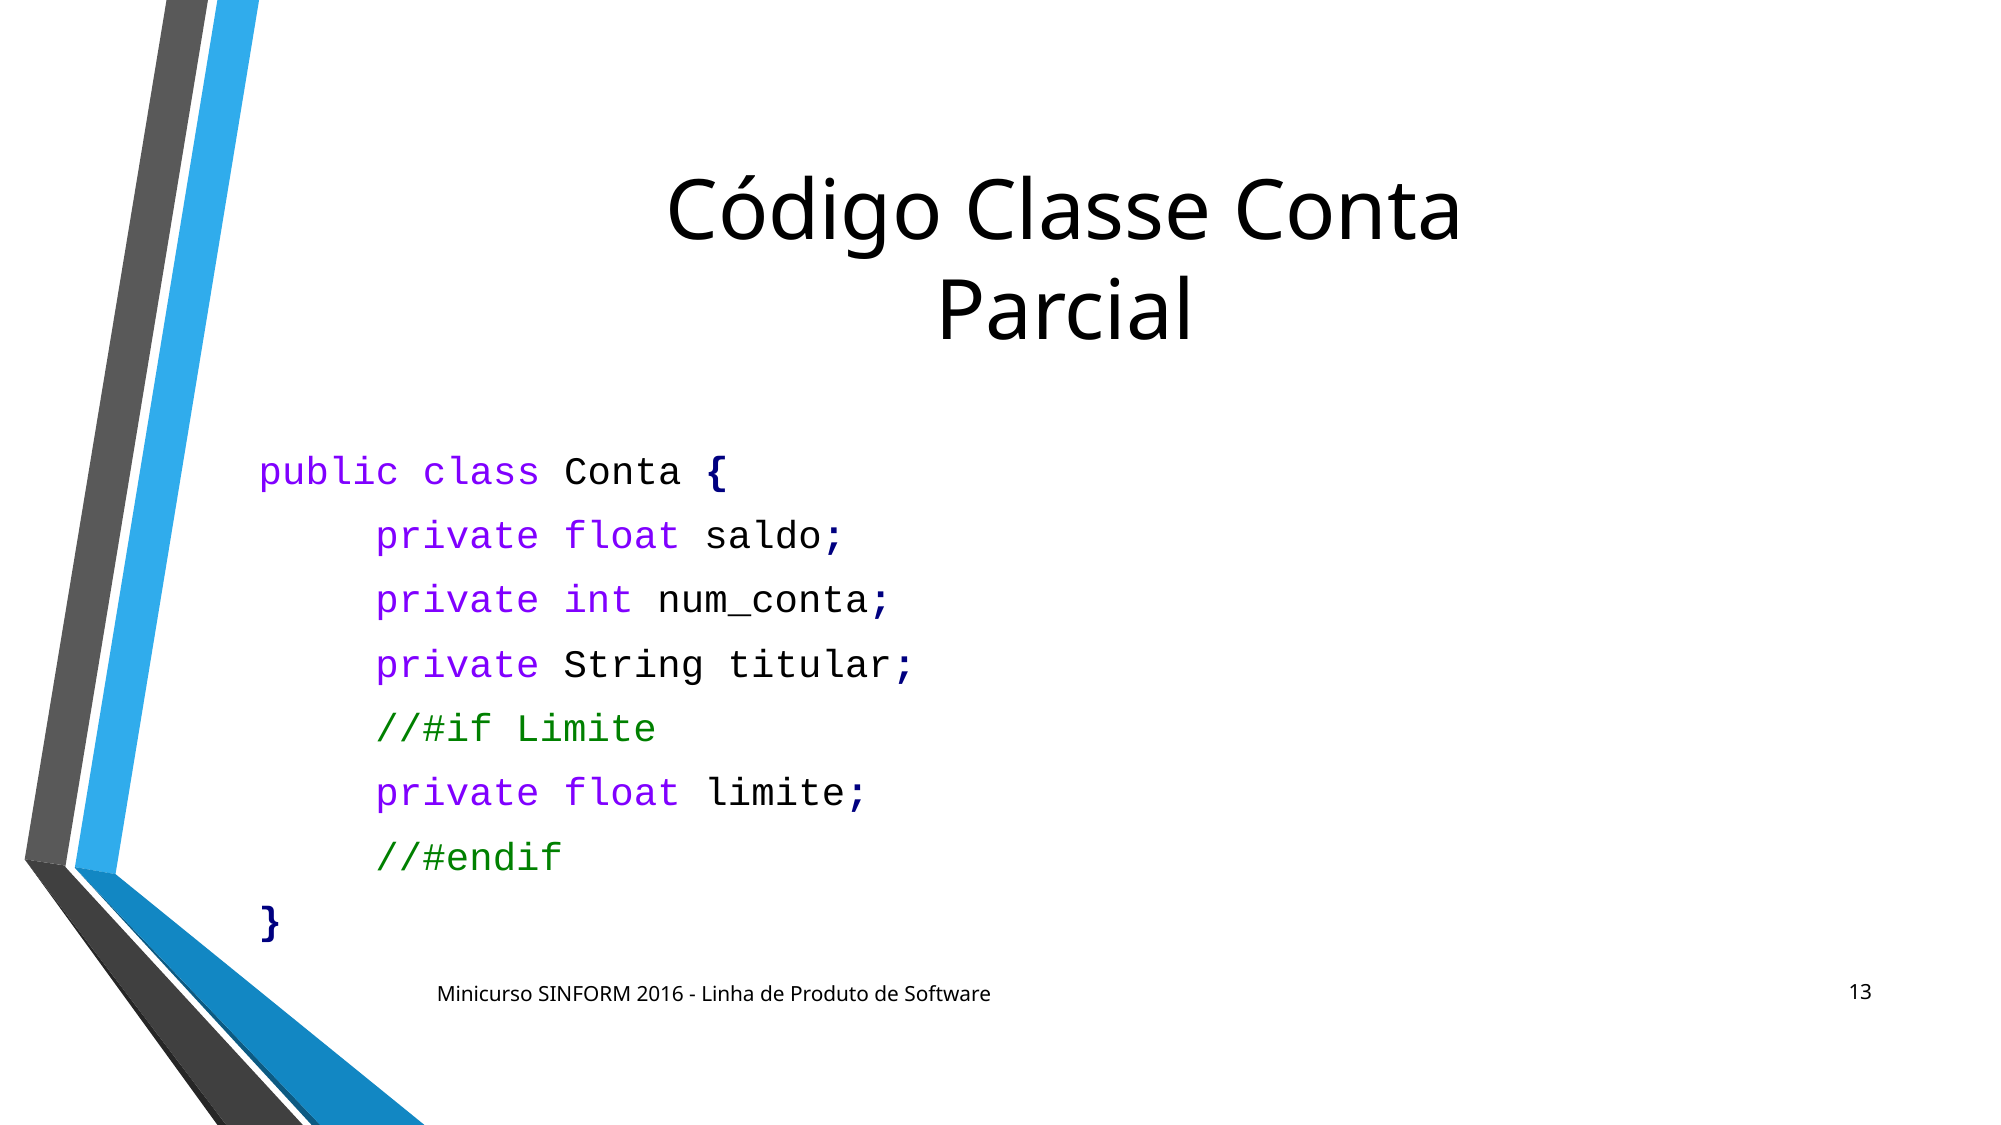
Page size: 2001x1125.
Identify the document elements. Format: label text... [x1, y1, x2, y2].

list public class Conta { private float saldo; private int num_conta; private String titular; //#if Limite private float limite; //#endif } [243, 437, 1887, 950]
title Código Classe Conta Parcial [243, 112, 1887, 400]
slide_number 13 [1796, 962, 1887, 1023]
footer Minicurso SINFORM 2016 - Linha de Produto de Software [421, 965, 1584, 1025]
